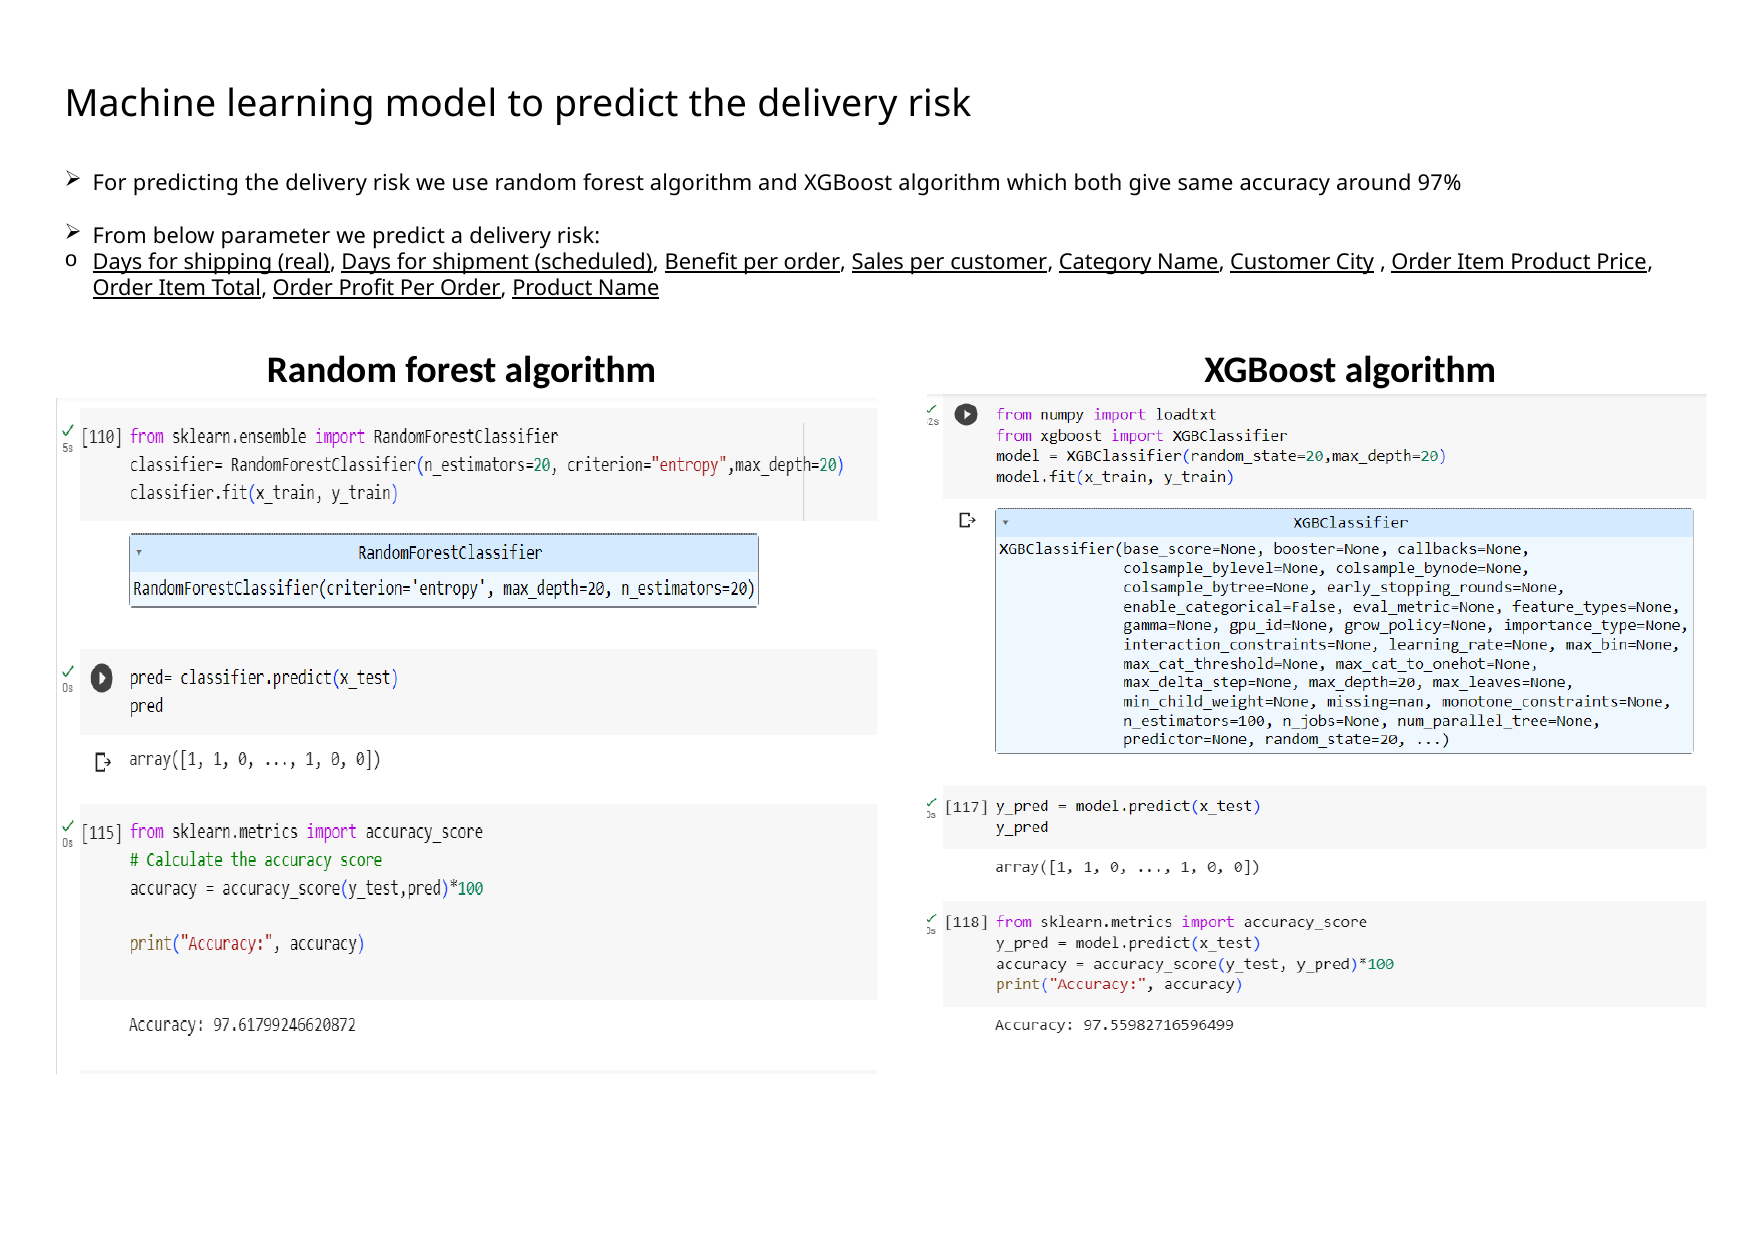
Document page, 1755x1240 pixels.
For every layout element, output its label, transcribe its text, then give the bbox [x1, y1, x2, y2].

text_box Random forest algorithm [252, 337, 740, 396]
picture [51, 398, 878, 1074]
text_box XGBoost algorithm [1189, 337, 1628, 393]
picture [926, 394, 1707, 1044]
list Machine learning model to predict the delivery risk For predicting the delivery risk we use random forest algorithm and XGBoost algorithm which both give same accuracy around 97% From below parameter we predict a delivery risk: Days for shipping (real), Days for shipment (scheduled), Benefit per order, Sales per customer, Category Name, Customer City , Order Item Product Price, Order Item Total, Order Profit Per Order, Product Name [64, 78, 1703, 518]
